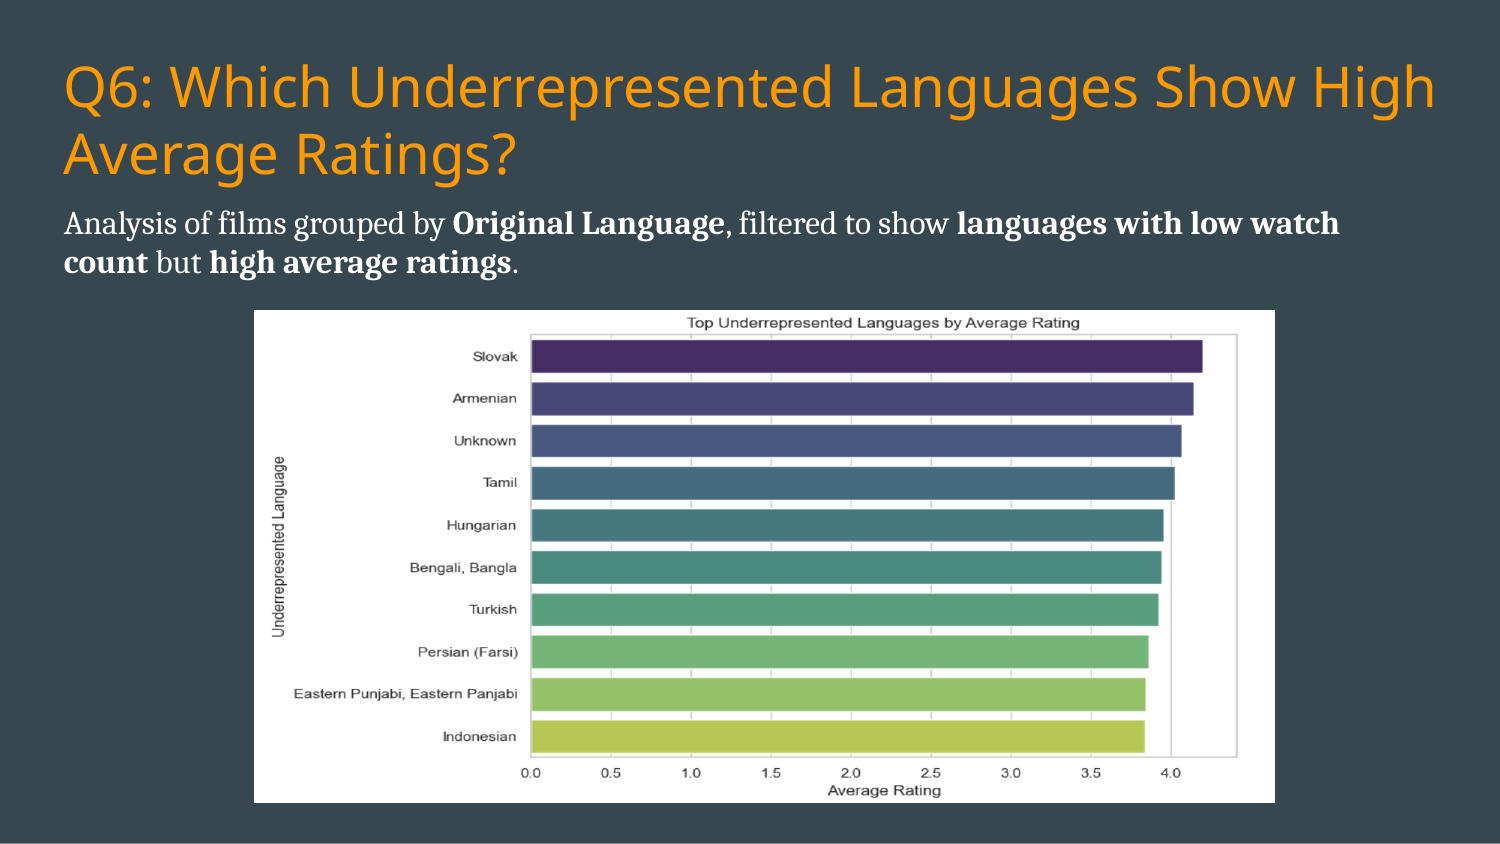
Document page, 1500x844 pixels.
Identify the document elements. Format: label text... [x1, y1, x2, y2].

picture [254, 310, 1275, 804]
title Q6: Which Underrepresented Languages Show High Average Ratings? [63, 51, 1464, 322]
list Analysis of films grouped by Original Language, filtered to show languages with low watch count but high average ratings. [63, 200, 1425, 676]
